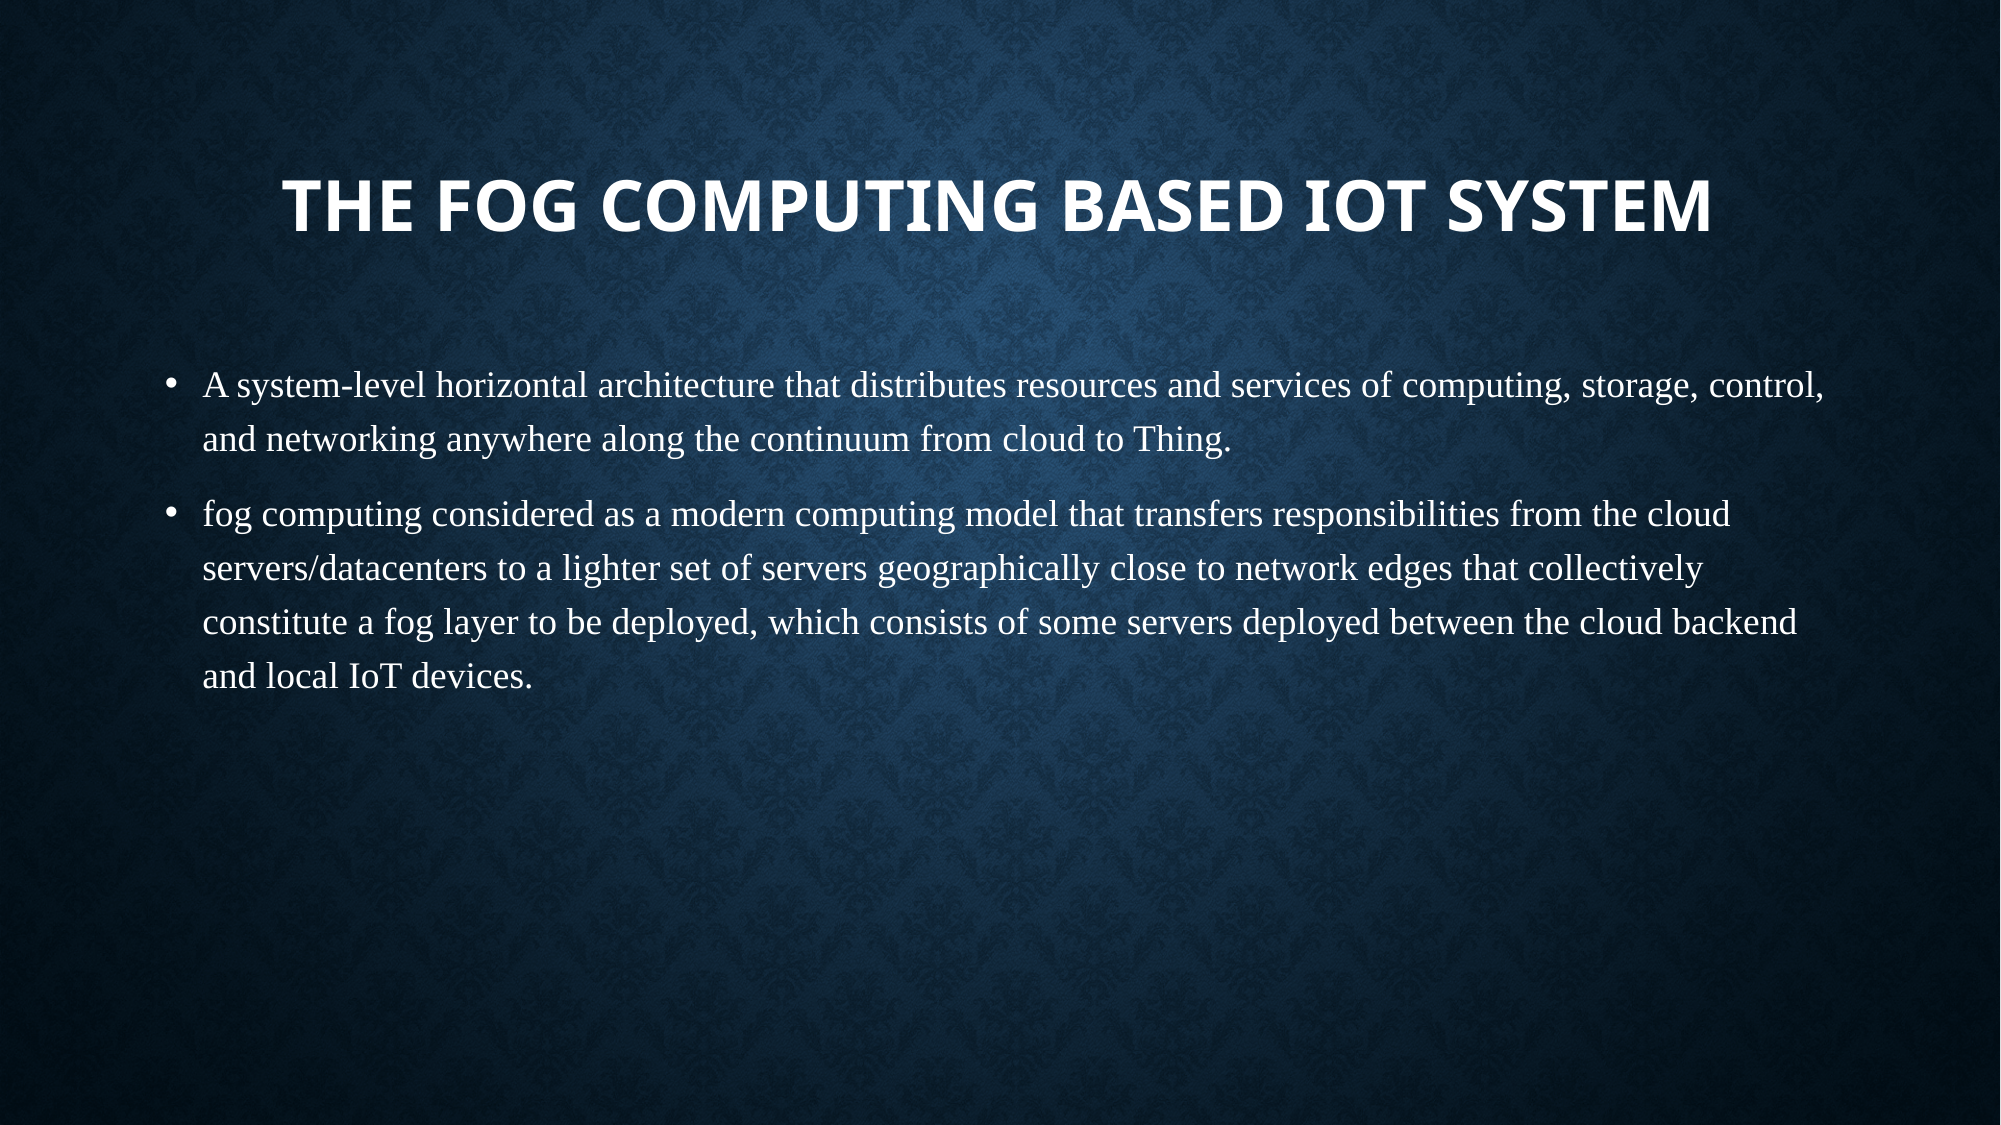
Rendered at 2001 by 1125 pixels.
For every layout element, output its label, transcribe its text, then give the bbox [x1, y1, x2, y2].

title The Fog Computing Based IoT system [149, 99, 1849, 318]
list A system-level horizontal architecture that distributes resources and services of computing, storage, control, and networking anywhere along the continuum from cloud to Thing. fog computing considered as a modern computing model that transfers responsibilities from the cloud servers/datacenters to a lighter set of servers geographically close to network edges that collectively constitute a fog layer to be deployed, which consists of some servers deployed between the cloud backend and local IoT devices. [149, 343, 1849, 950]
